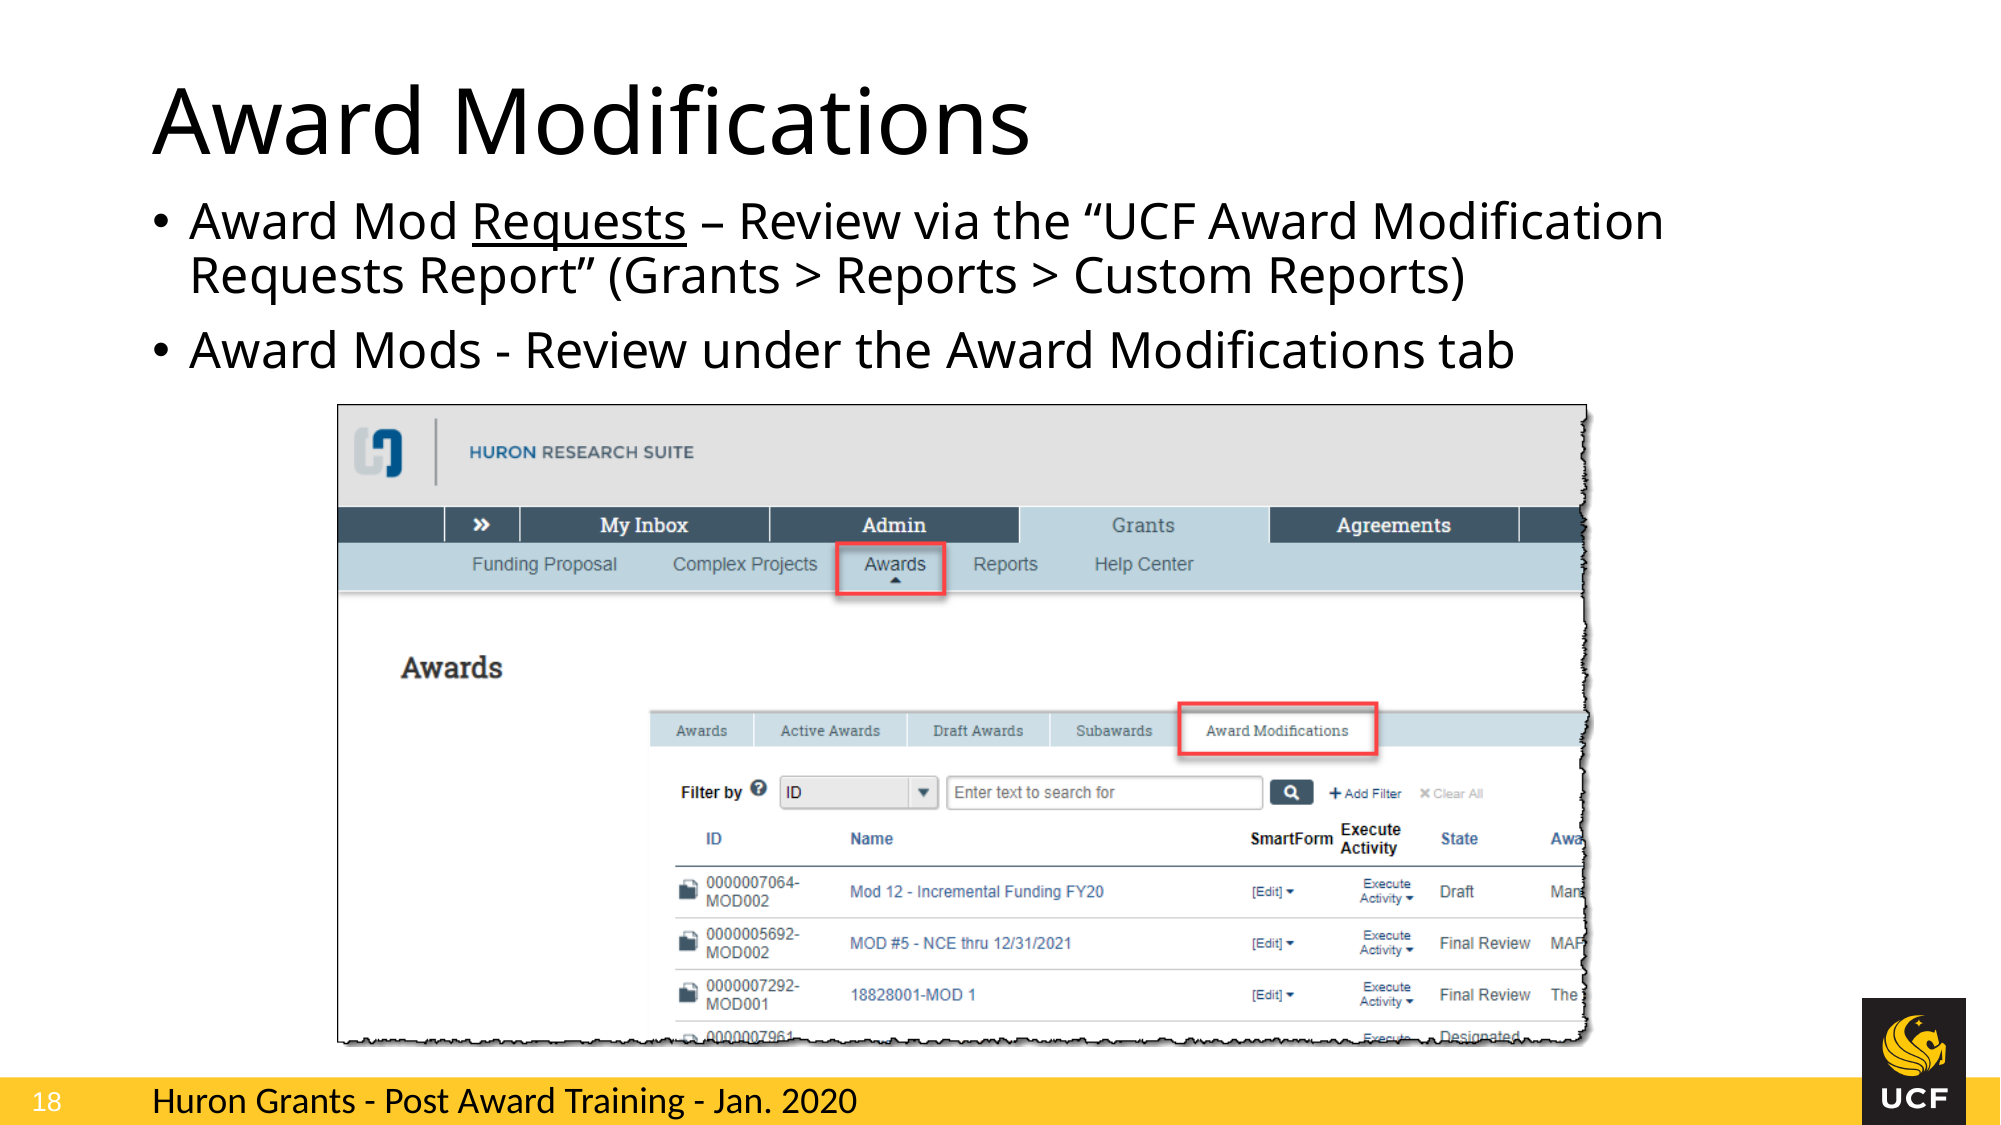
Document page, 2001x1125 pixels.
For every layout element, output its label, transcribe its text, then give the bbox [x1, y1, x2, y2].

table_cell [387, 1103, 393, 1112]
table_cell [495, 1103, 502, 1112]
picture [1862, 998, 1966, 1125]
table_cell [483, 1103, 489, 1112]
picture [337, 404, 1594, 1048]
footer Huron Grants - Post Award Training - Jan. 2020 [137, 1068, 1212, 1103]
title Award Modifications [137, 59, 1863, 188]
list Award Mod Requests – Review via the “UCF Award Modification Requests Report” (Grants > Reports > Custom Reports) Award Mods - Review under the Award Modifications tab [137, 188, 1863, 963]
slide_number 18 [16, 1077, 138, 1124]
